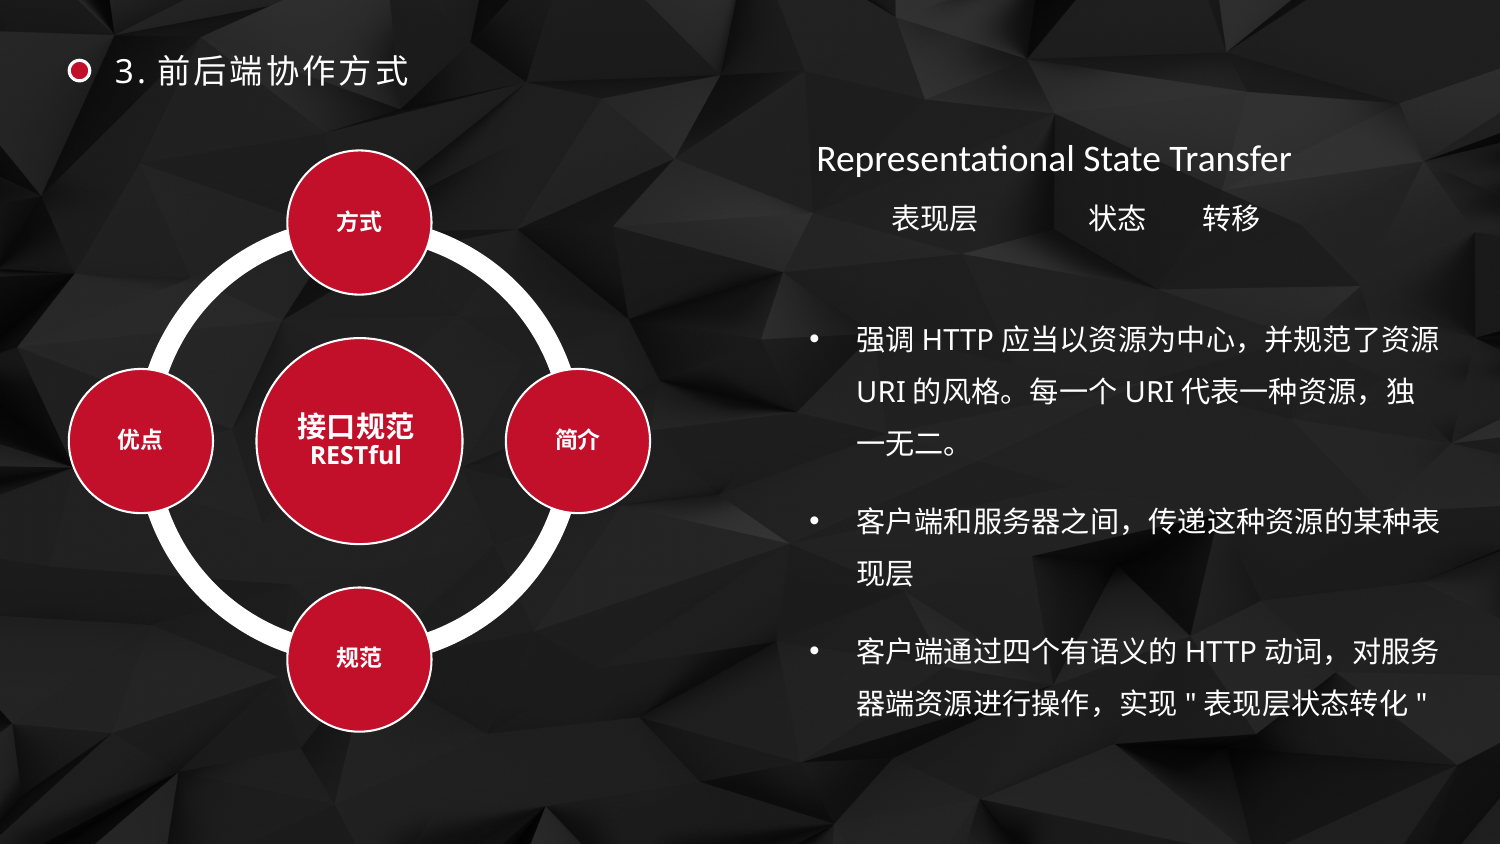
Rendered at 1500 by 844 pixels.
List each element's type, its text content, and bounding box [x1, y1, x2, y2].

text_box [801, 126, 1322, 244]
picture [0, 0, 1500, 844]
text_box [0, 150, 796, 732]
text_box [69, 51, 633, 102]
text_box 强调HTTP应当以资源为中心，并规范了资源URI的风格。每一个URI代表一种资源，独一无二。 客户端和服务器之间，传递这种资源的某种表现层 客户端通过四个有语义的HTTP动词，对服务器端资源进行操作，实现"表现层状态转化" [794, 295, 1458, 798]
